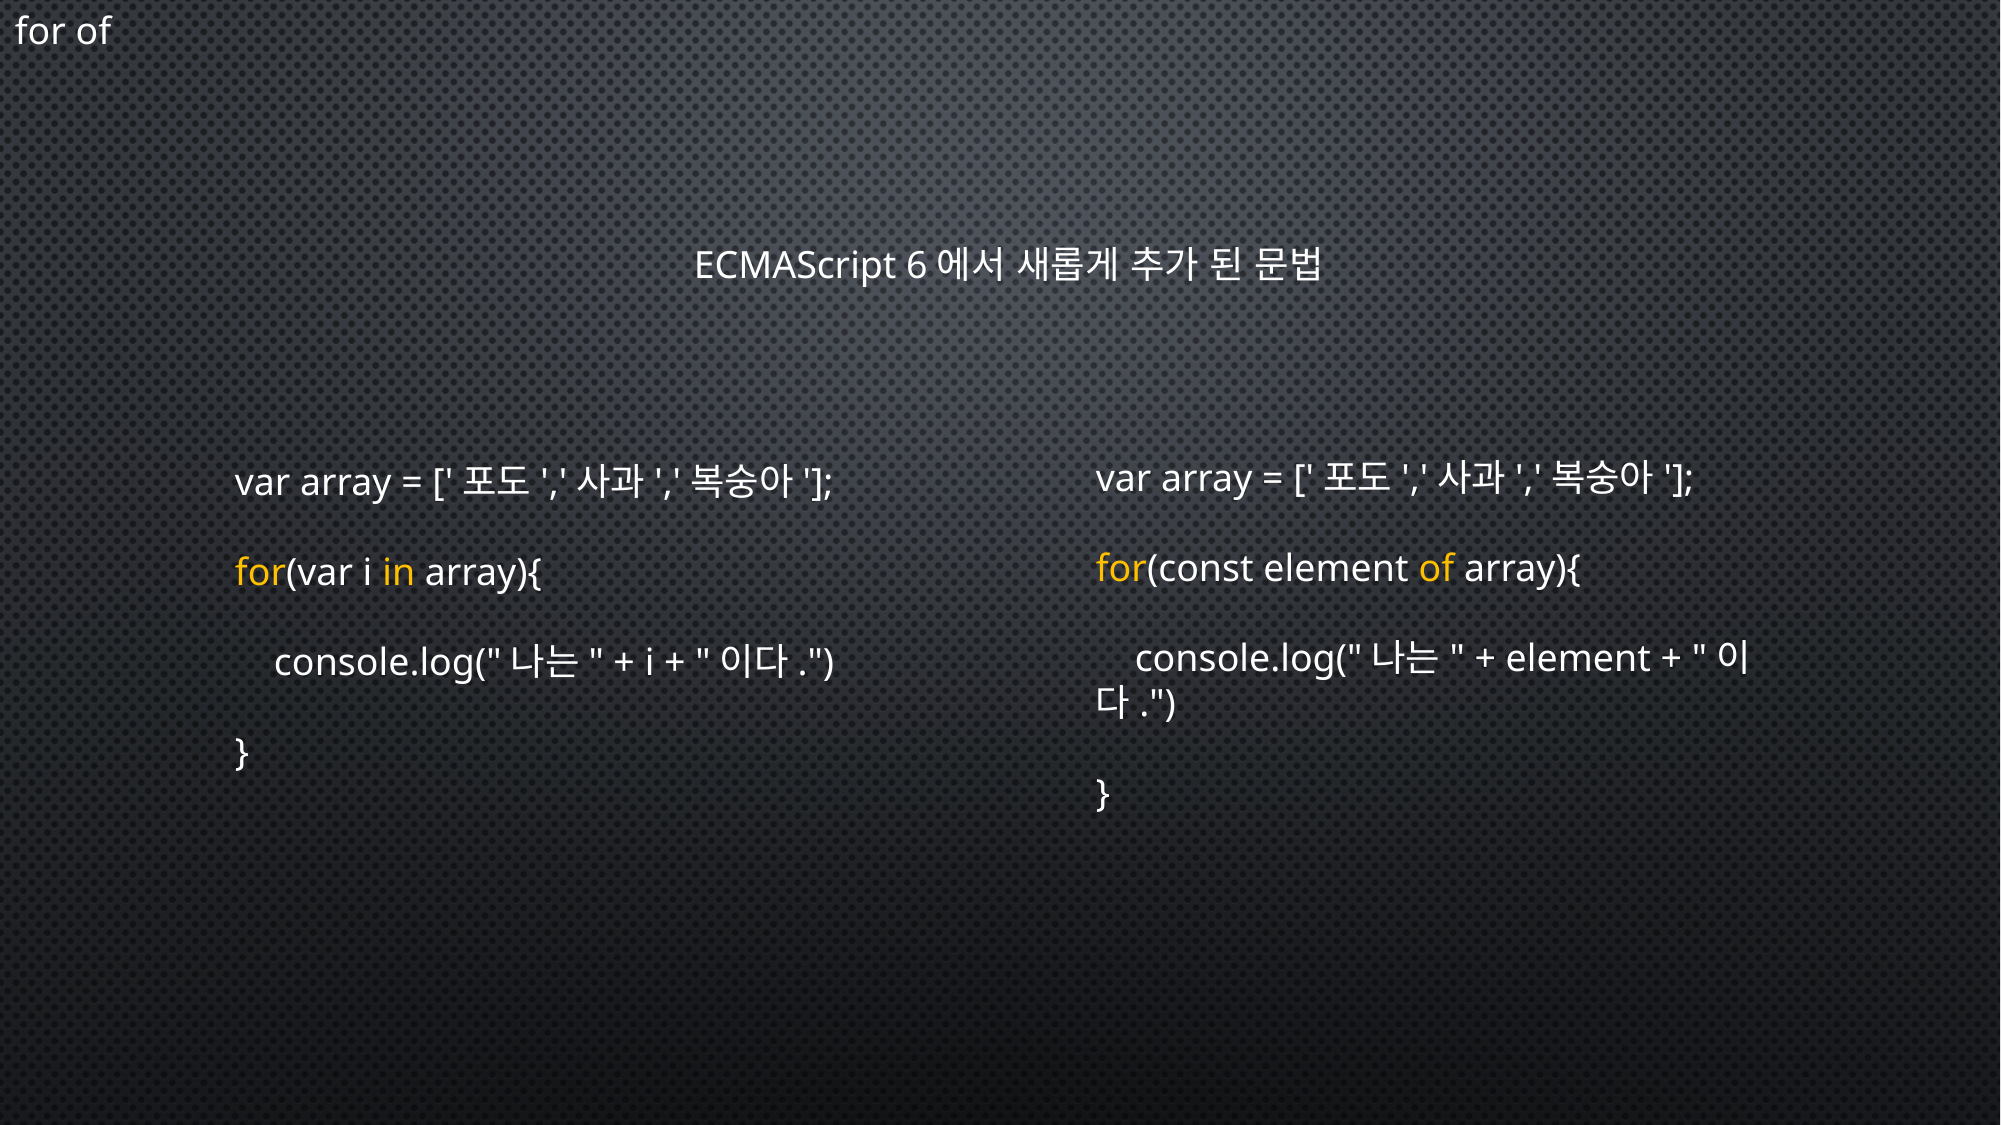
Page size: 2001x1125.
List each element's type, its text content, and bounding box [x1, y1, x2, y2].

text_box for of [0, 0, 1321, 60]
text_box var array = ['포도','사과','복숭아']; for(var i in array){ console.log("나는" + i + "이다.") } [220, 450, 982, 781]
text_box ECMAScript 6에서 새롭게 추가 된 문법 [679, 233, 1339, 294]
text_box var array = ['포도','사과','복숭아']; for(const element of array){ console.log("나는" + element + "이다.") } [1081, 446, 1843, 822]
